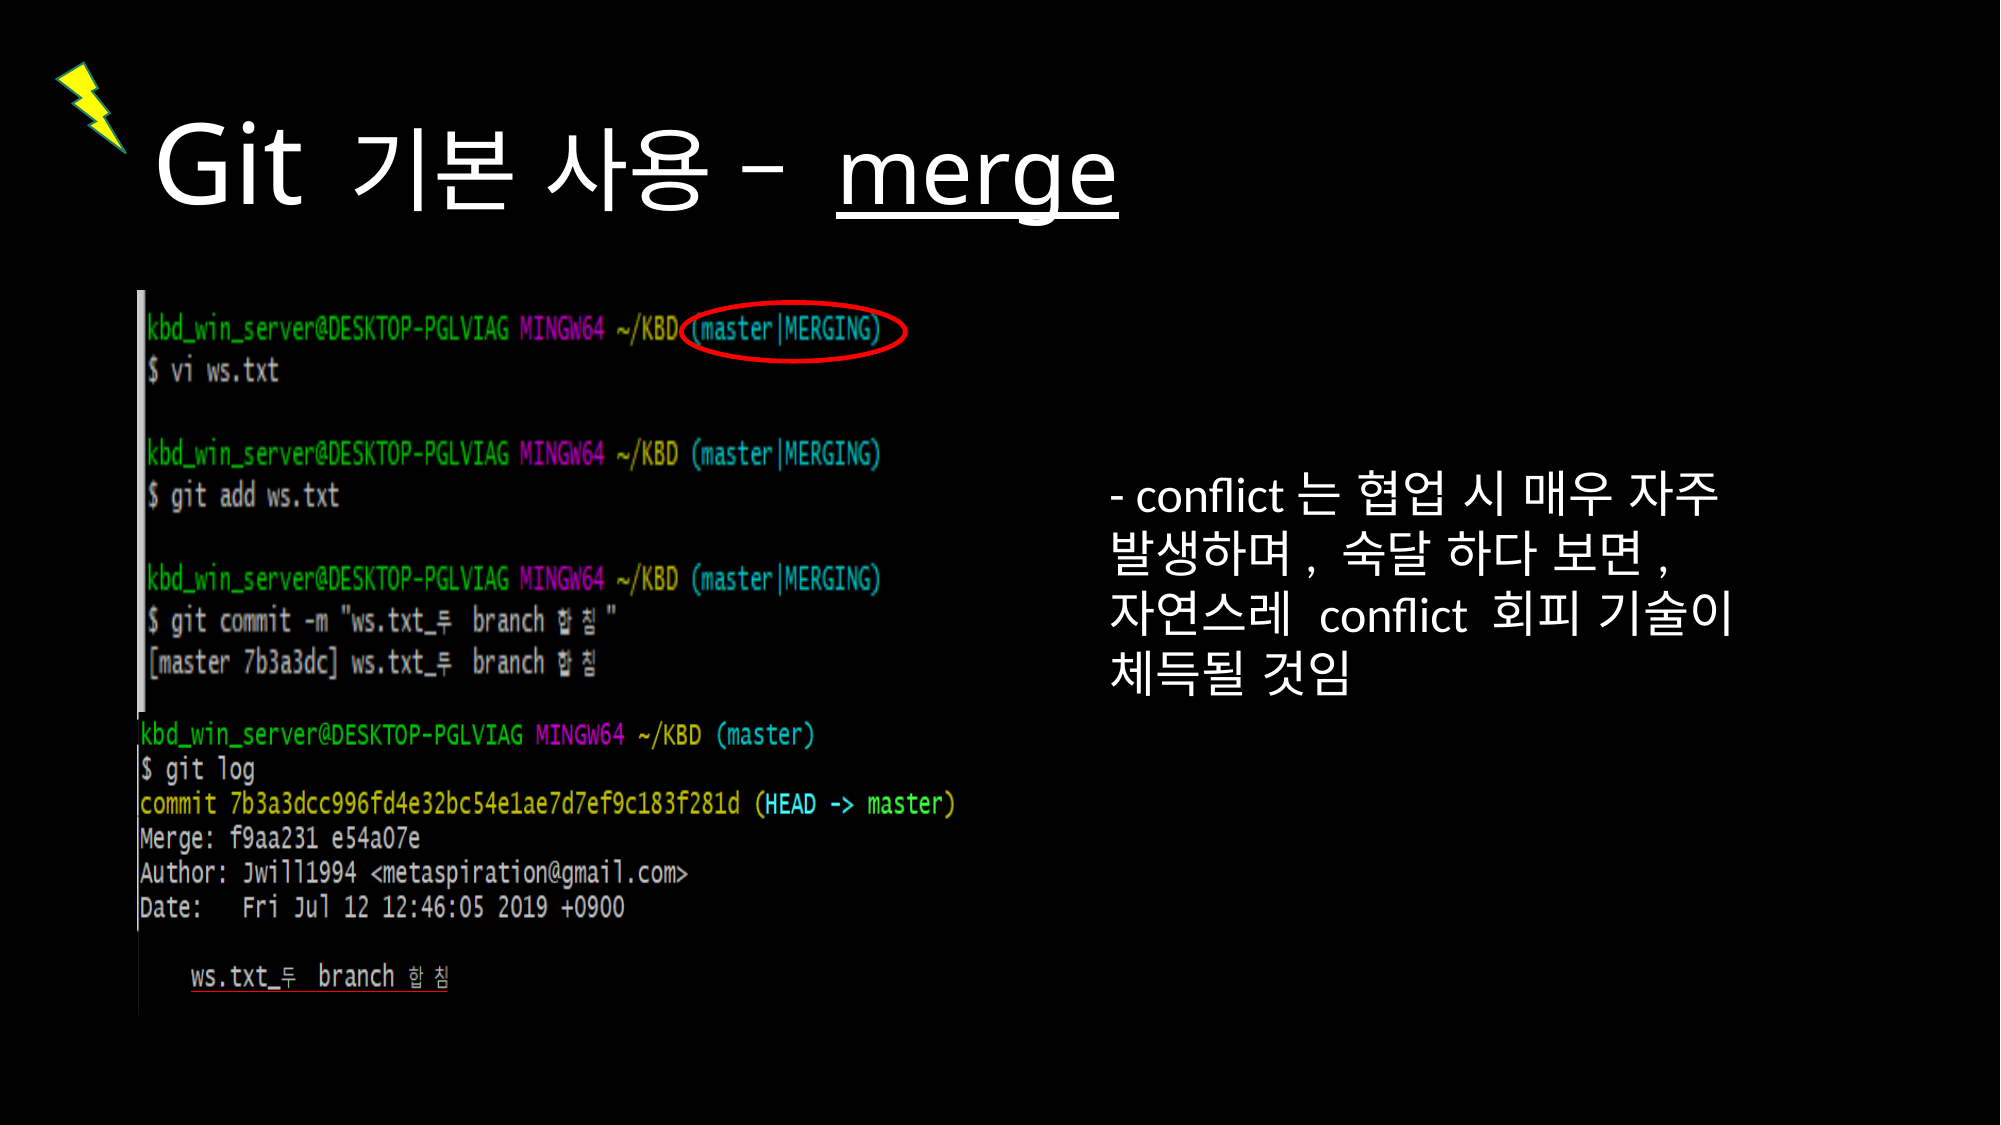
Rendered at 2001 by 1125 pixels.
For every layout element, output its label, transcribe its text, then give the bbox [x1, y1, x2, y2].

text_box - conflict는 협업 시 매우 자주 발생하며, 숙달 하다 보면, 자연스레 conflict 회피 기술이 체득될 것임 [1094, 455, 1863, 771]
text_box [54, 61, 127, 155]
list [137, 290, 1000, 713]
title Git 기본 사용 – merge [137, 59, 1863, 278]
picture [137, 712, 975, 1015]
